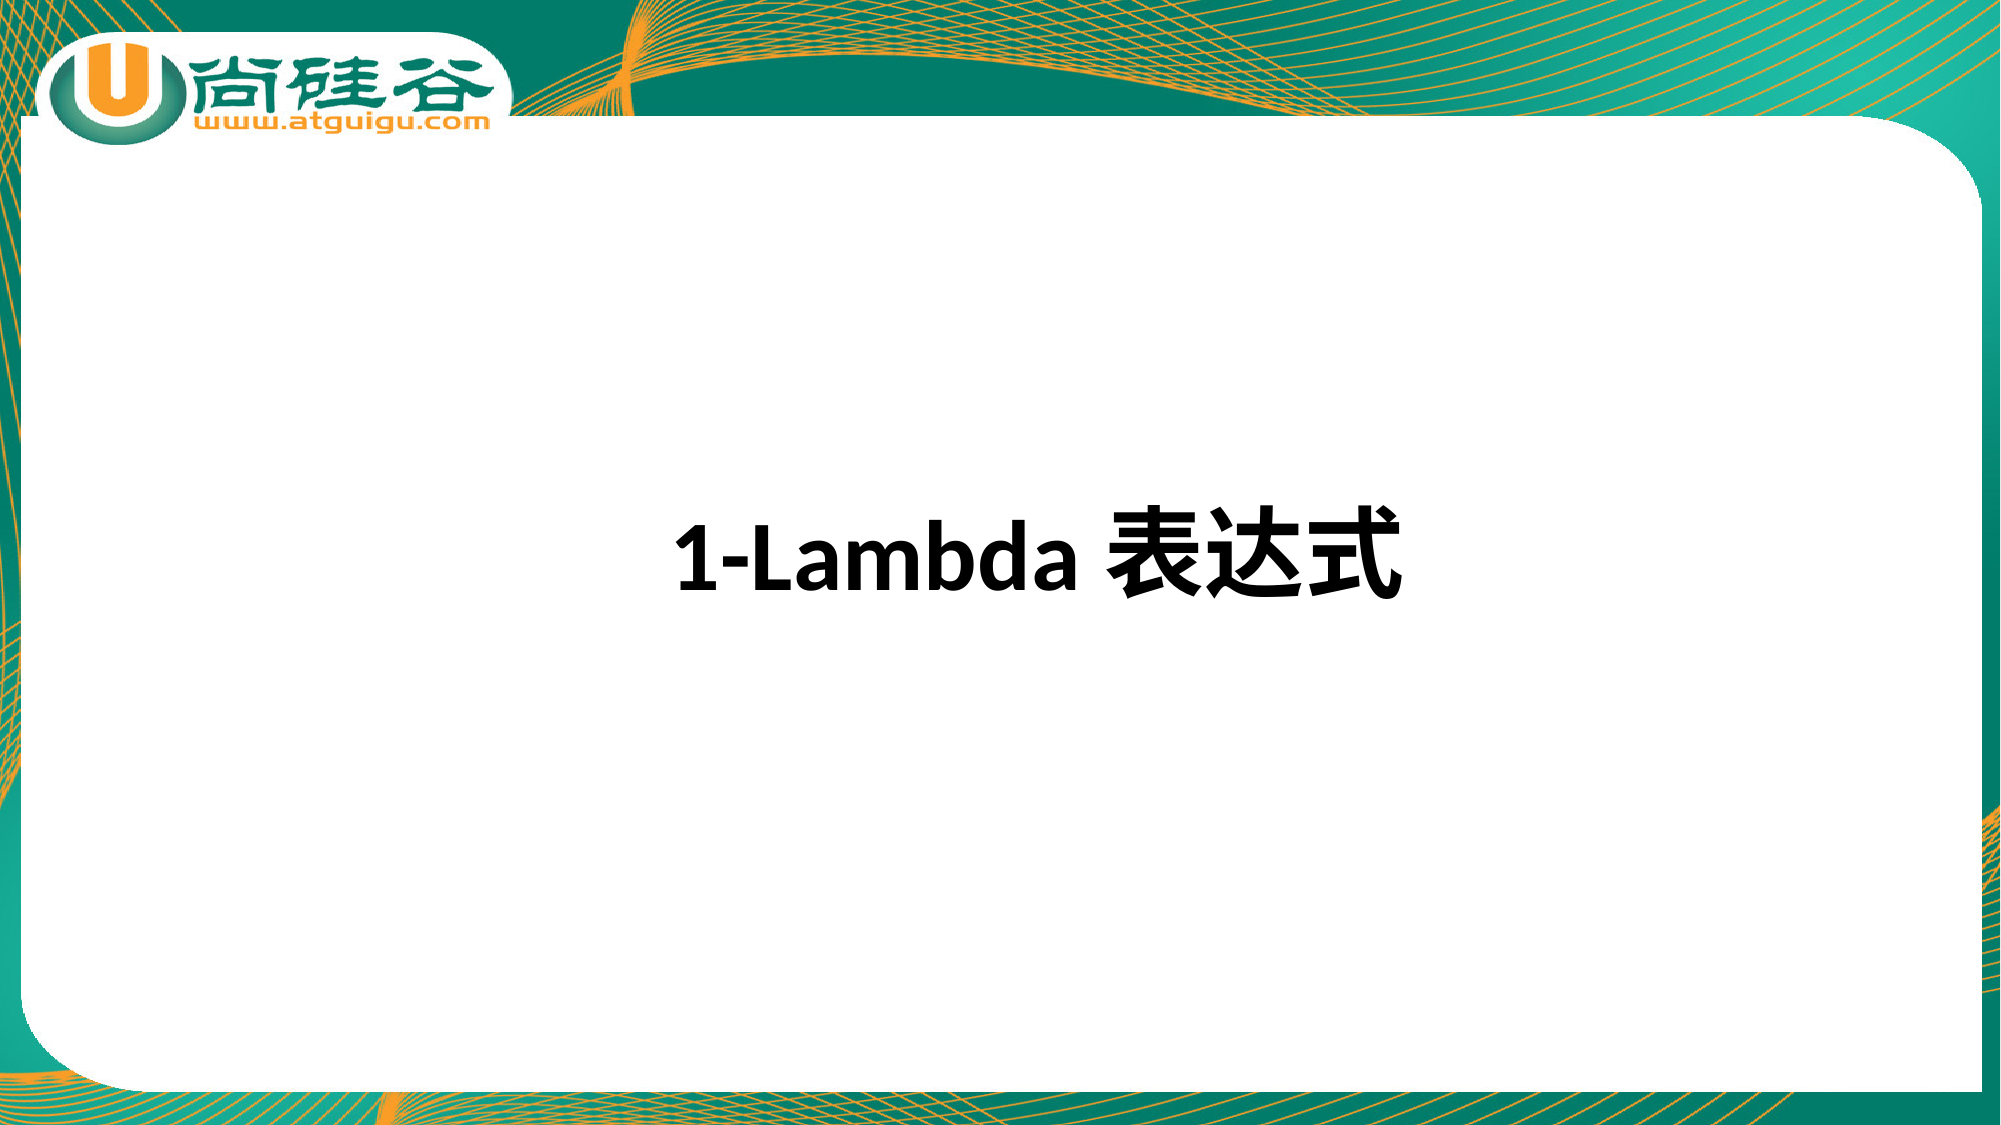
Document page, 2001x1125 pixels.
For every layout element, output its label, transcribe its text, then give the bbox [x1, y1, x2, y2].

picture [0, 0, 2001, 1125]
title 1-Lambda表达式 [362, 479, 1713, 621]
